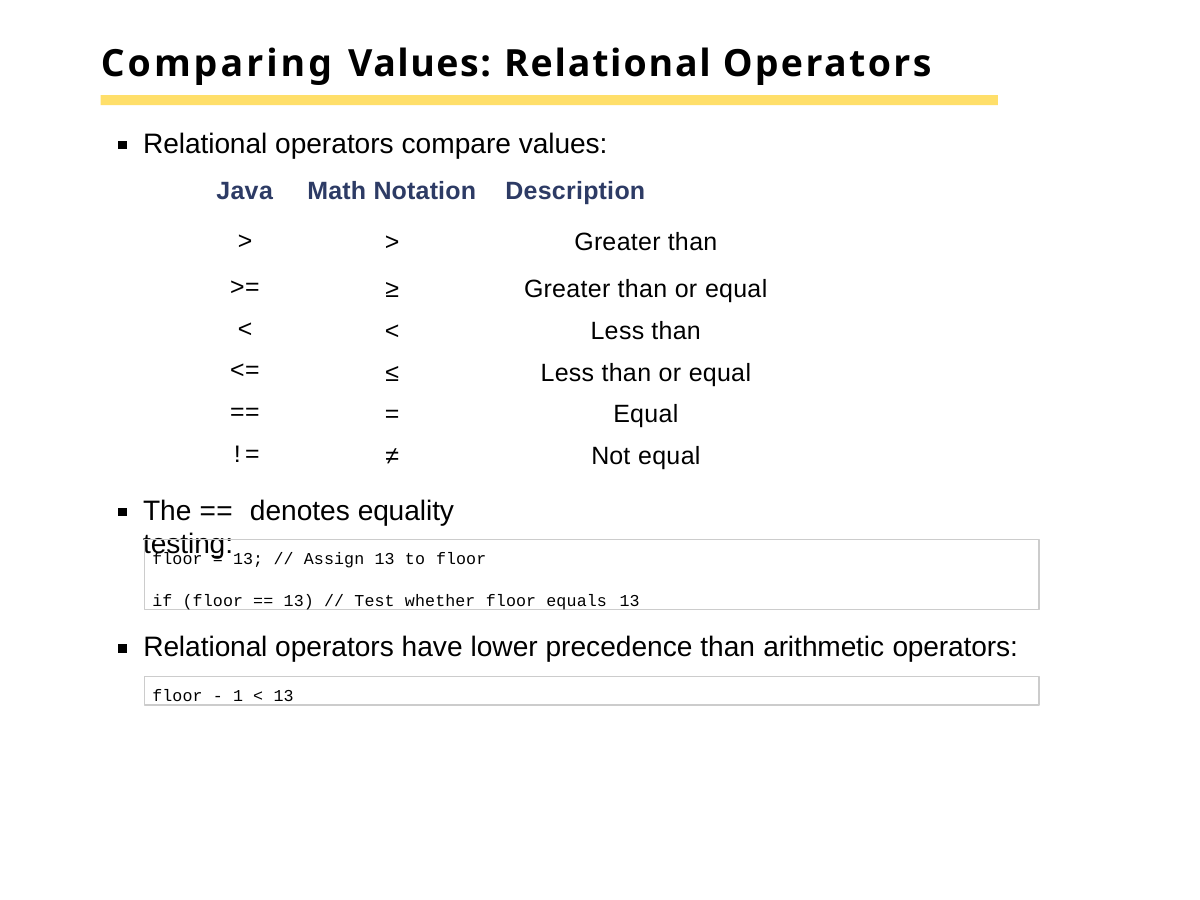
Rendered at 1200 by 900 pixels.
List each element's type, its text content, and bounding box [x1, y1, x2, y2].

text_box floor - 1 < 13 [144, 676, 1040, 706]
table_header Java > [212, 176, 290, 275]
table_cell Less than or equal [491, 358, 771, 400]
table_cell != [212, 442, 290, 486]
table_cell < [290, 317, 491, 358]
table_cell == [212, 400, 290, 442]
table_header Math Notation > [290, 176, 491, 275]
table_cell ≥ [290, 275, 491, 317]
table_cell <= [212, 358, 290, 400]
table_cell ≠ [290, 442, 491, 486]
table_cell ≤ [290, 358, 491, 400]
table_cell < [212, 317, 290, 358]
table_cell >= [212, 275, 290, 317]
text_box Relational operators have lower precedence than arithmetic operators: [141, 628, 1030, 663]
table_cell Greater than or equal [491, 275, 771, 317]
table_cell Equal [491, 400, 771, 442]
text_box floor = 13; // Assign 13 to floor if (floor == 13) // Test whether floor equals 13 [144, 539, 1040, 610]
table_cell Less than [491, 317, 771, 358]
title Comparing Values: Relational Operators [98, 39, 1102, 190]
table_cell = [290, 400, 491, 442]
table_cell Not equal [491, 442, 771, 486]
table_header Description Greater than [491, 176, 771, 275]
text_box The == denotes equality testing: [141, 492, 550, 560]
text_box Relational operators compare values: [141, 125, 615, 159]
